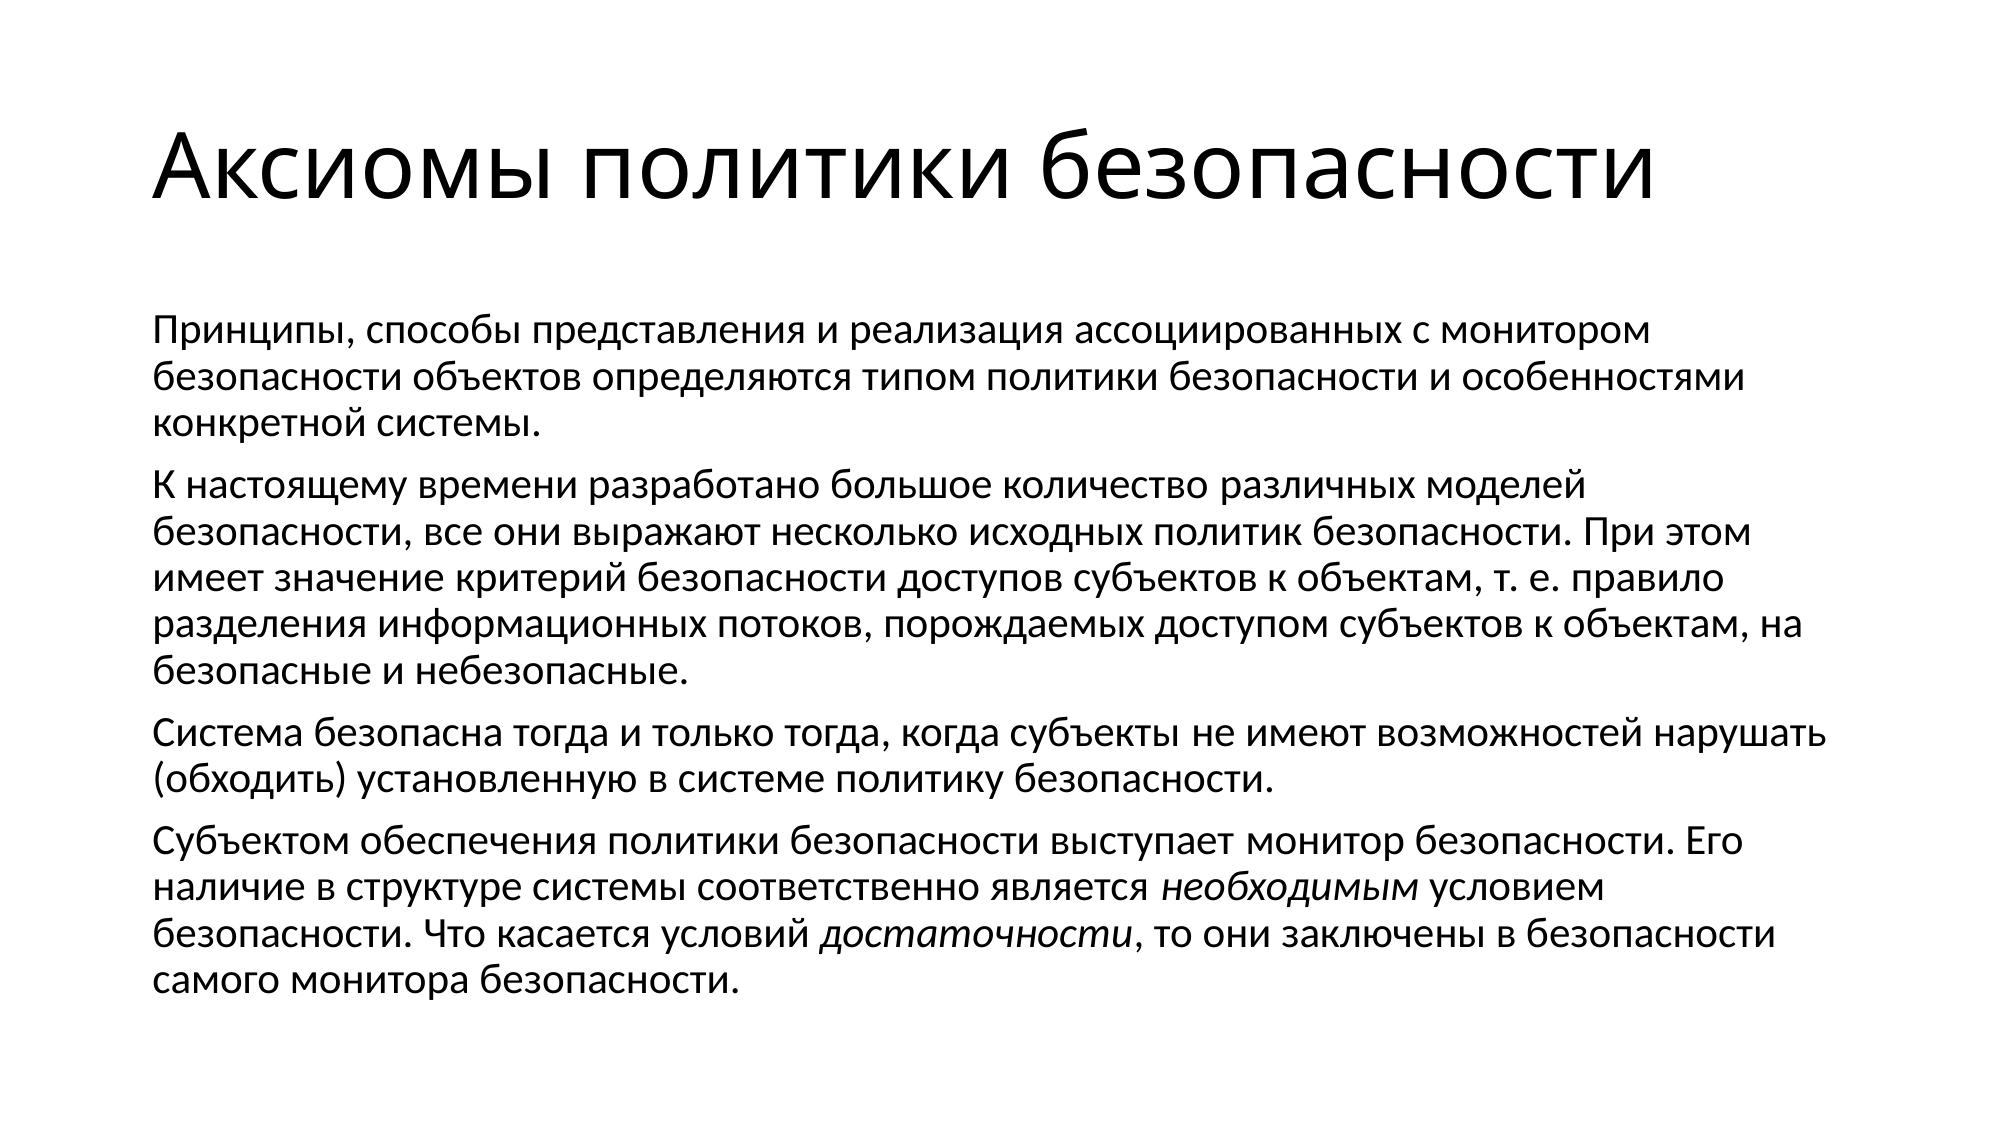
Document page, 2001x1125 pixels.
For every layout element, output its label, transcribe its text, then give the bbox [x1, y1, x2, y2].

title Аксиомы политики безопасности [137, 59, 1863, 278]
list Принципы, способы представления и реализация ассоциированных с монитором безопасности объектов определяются типом политики безопасности и особенностями конкретной системы. К настоящему времени разработано большое количество различных моделей безопасности, все они выражают несколько исходных политик безопасности. При этом имеет значение критерий безопасности доступов субъектов к объектам, т. е. правило разделения информационных потоков, порождаемых доступом субъектов к объектам, на безопасные и небезопасные. Система безопасна тогда и только тогда, когда субъекты не имеют возможностей нарушать (обходить) установленную в системе политику безопасности. Субъектом обеспечения политики безопасности выступает монитор безопасности. Его наличие в структуре системы соответственно является необходимым условием безопасности. Что касается условий достаточности, то они заключены в безопасности самого монитора безопасности. [137, 299, 1863, 1014]
